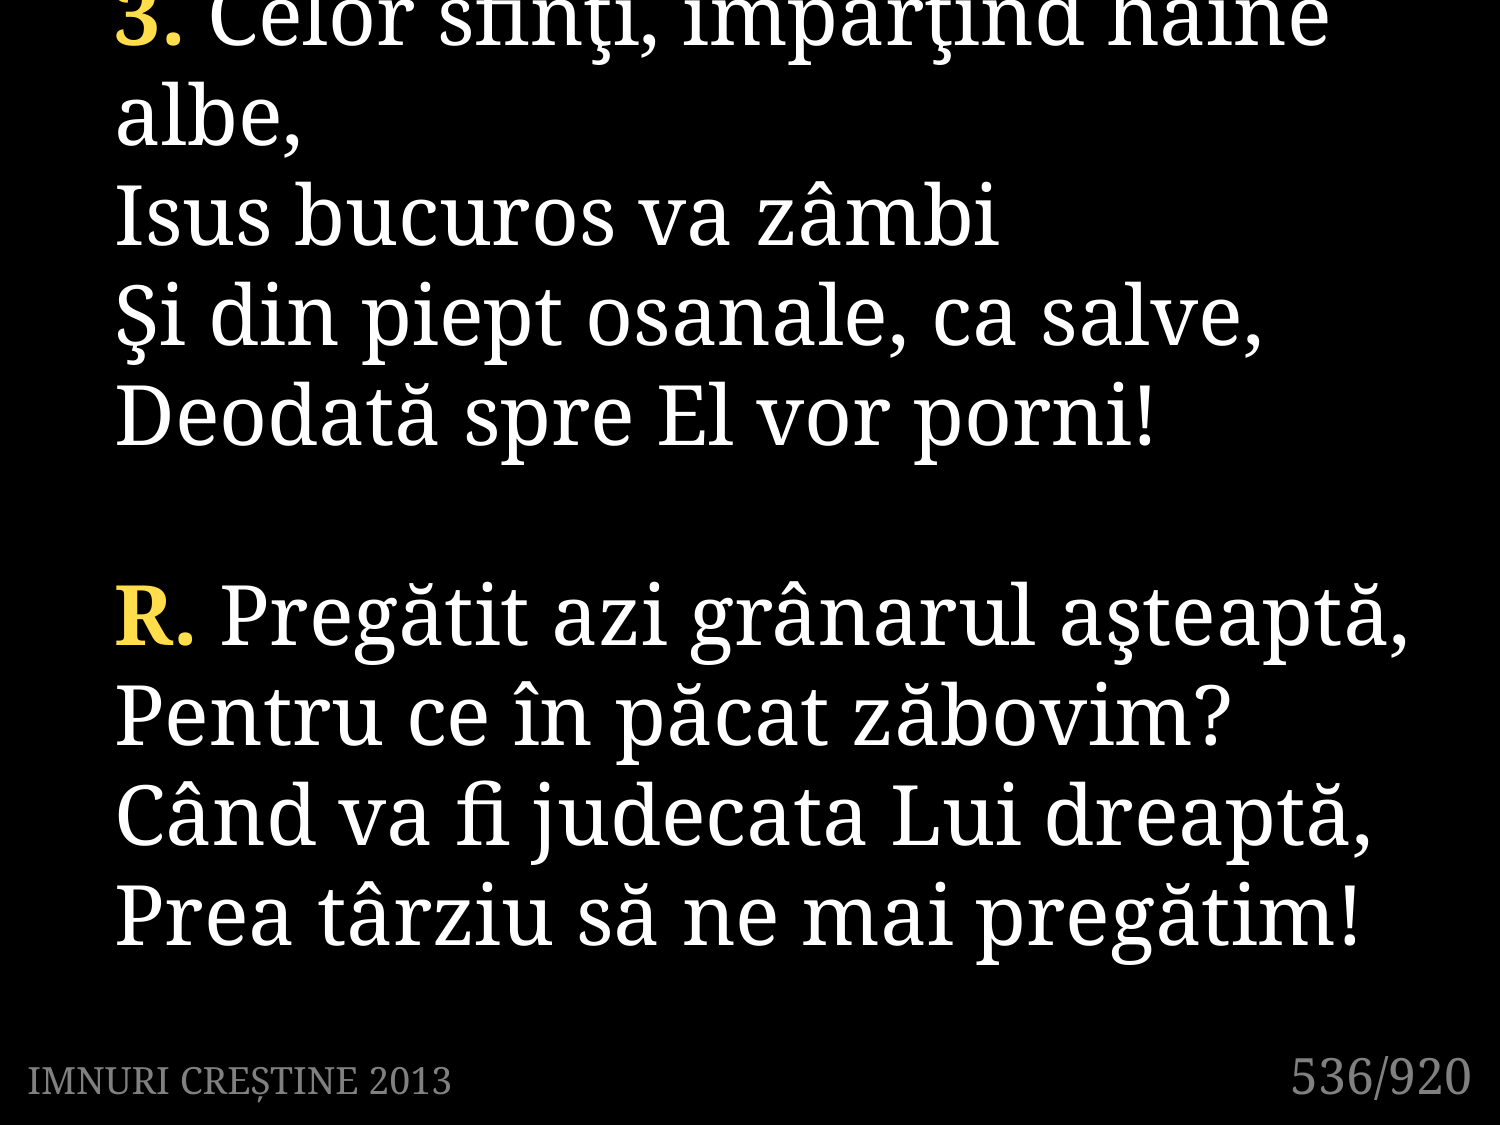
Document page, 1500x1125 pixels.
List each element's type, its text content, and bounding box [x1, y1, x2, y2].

text_box 536/920 [637, 1037, 1488, 1113]
text_box IMNURI CREȘTINE 2013 [12, 1049, 637, 1110]
text_box 3. Celor sfinţi, împărţind haine albe, Isus bucuros va zâmbi Şi din piept osanale, ca salve, Deodată spre El vor porni! R. Pregătit azi grânarul aşteaptă, Pentru ce în păcat zăbovim? Când va fi judecata Lui dreaptă, Prea târziu să ne mai pregătim! [99, 0, 1500, 970]
